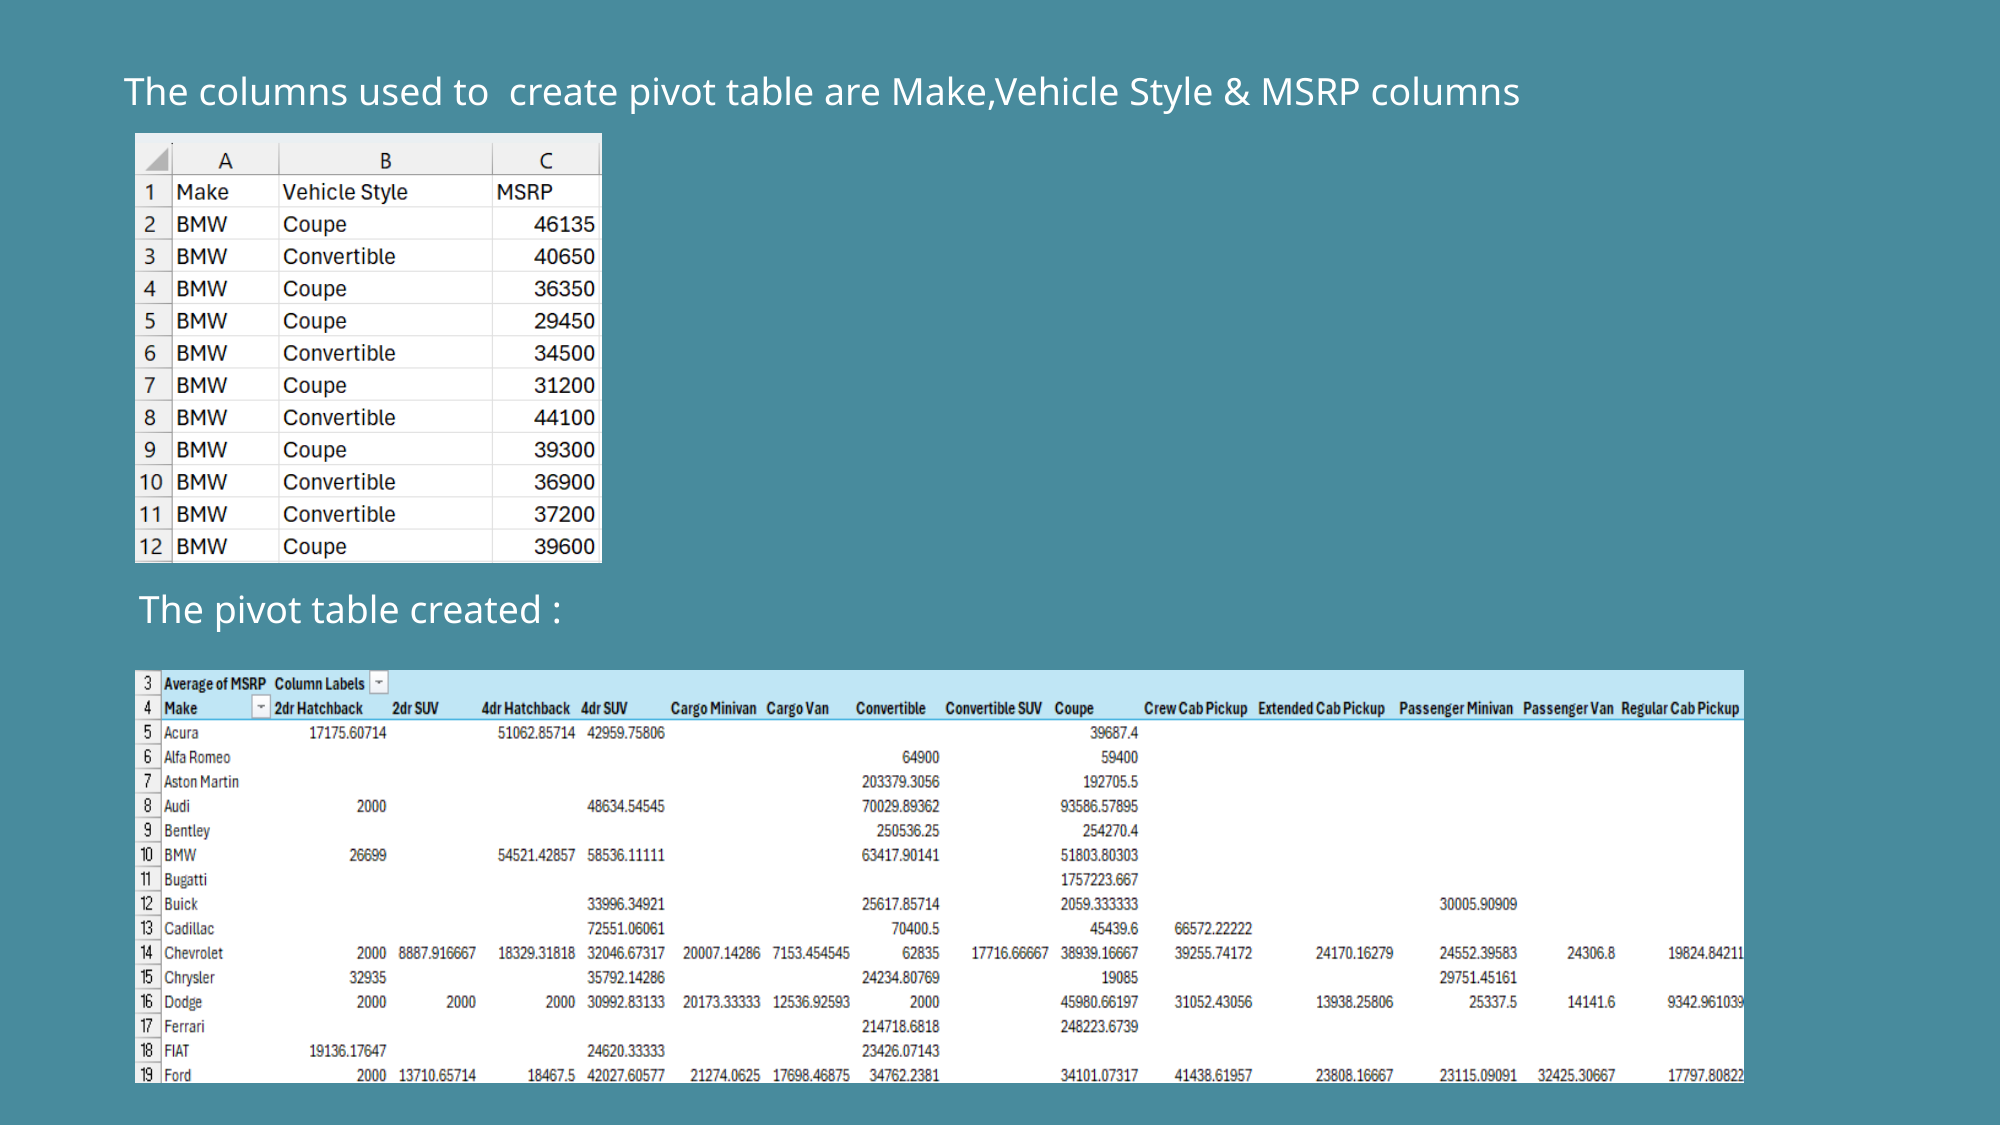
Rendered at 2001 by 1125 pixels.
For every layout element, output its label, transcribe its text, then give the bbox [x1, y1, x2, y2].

picture [135, 669, 1744, 1083]
text_box The columns used to create pivot table are Make,Vehicle Style & MSRP columns [109, 60, 1678, 121]
text_box The pivot table created : [124, 578, 749, 639]
picture [135, 133, 602, 563]
